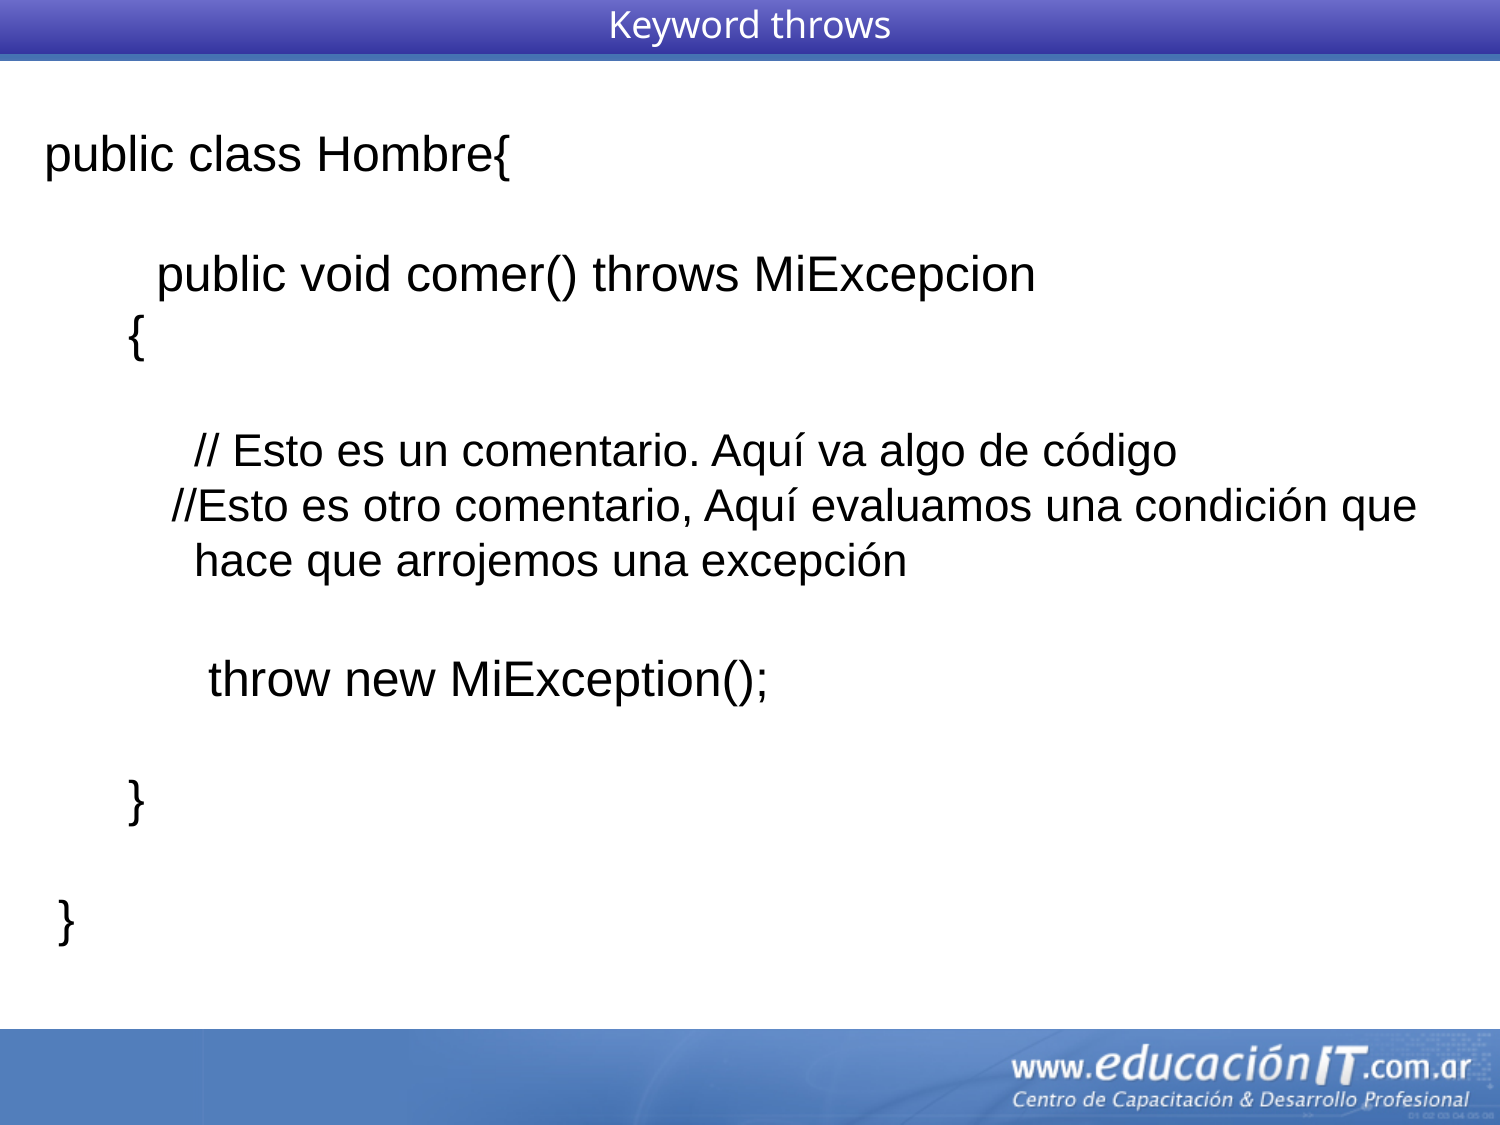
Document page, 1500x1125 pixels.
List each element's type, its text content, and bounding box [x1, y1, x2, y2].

text_box Keyword throws [0, 0, 1500, 54]
picture [0, 54, 1500, 61]
text_box public class Hombre{ public void comer() throws MiExcepcion { // Esto es un comentario. Aquí va algo de código //Esto es otro comentario, Aquí evaluamos una condición que hace que arrojemos una excepción throw new MiException(); } } [29, 113, 1471, 1049]
picture [0, 1029, 1500, 1125]
